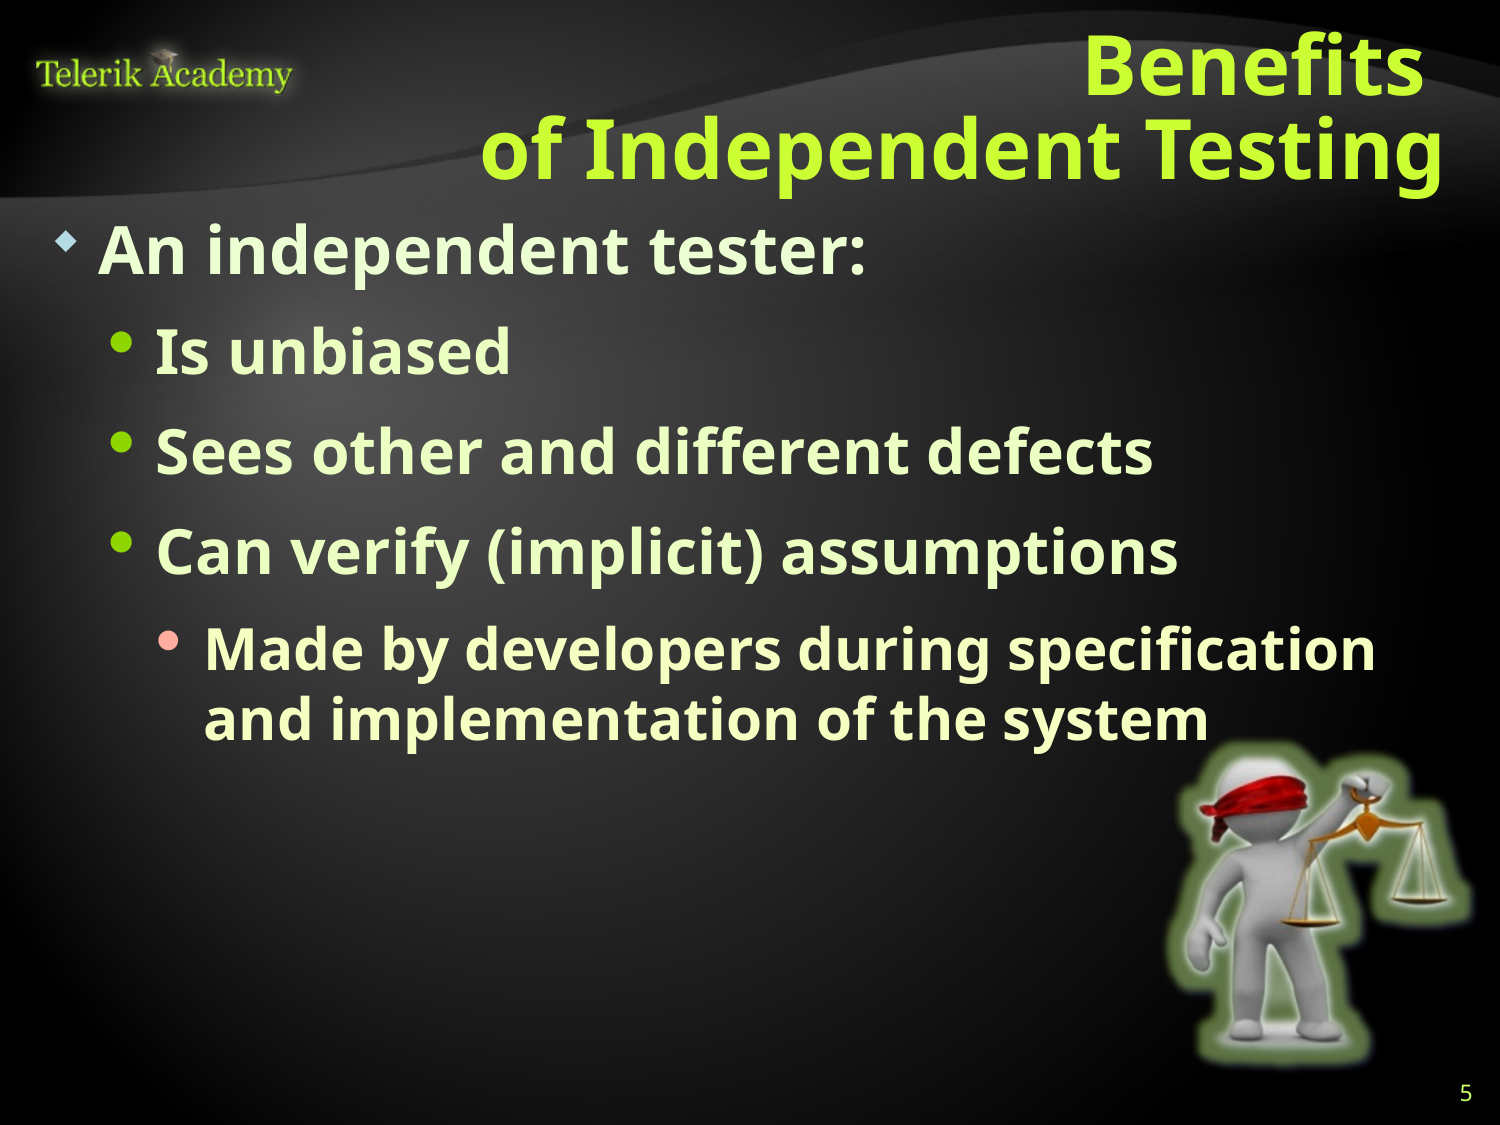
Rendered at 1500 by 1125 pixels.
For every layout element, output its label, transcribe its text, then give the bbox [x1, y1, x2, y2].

title Benefits of Independent Testing [300, 37, 1463, 188]
slide_number 5 [1412, 1074, 1488, 1113]
list An independent tester: Is unbiased Sees other and different defects Can verify (implicit) assumptions Made by developers during specification and implementation of the system [37, 200, 1463, 1088]
picture [0, 0, 1500, 1125]
